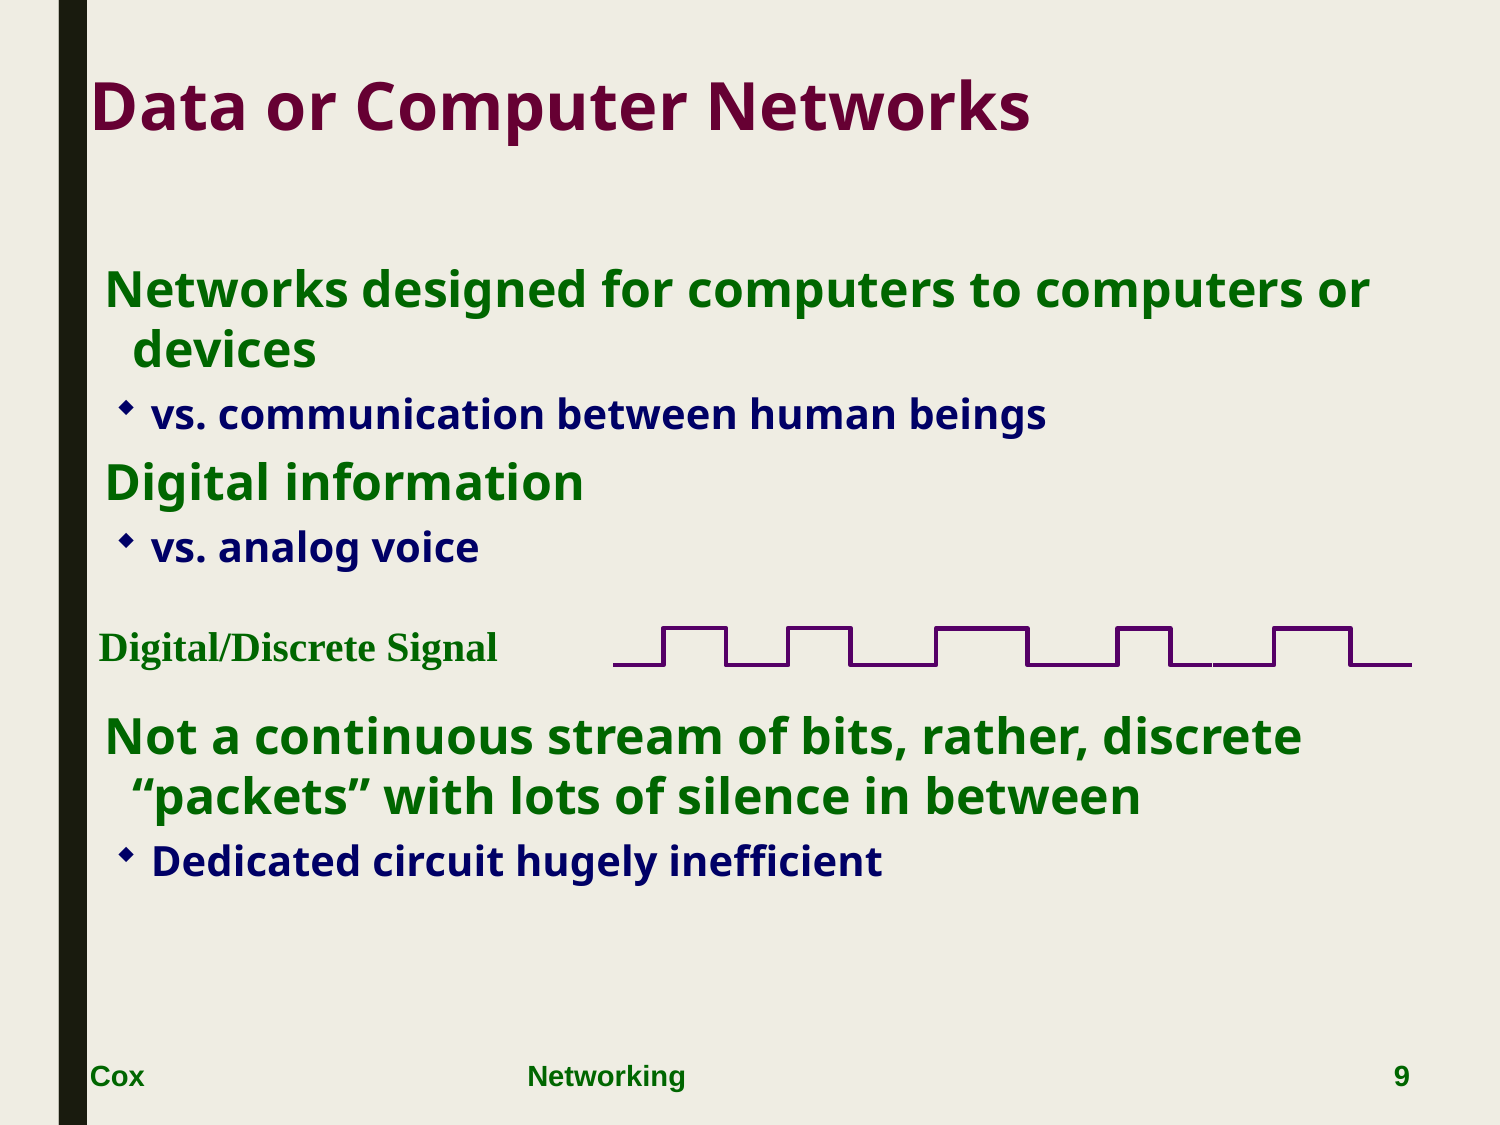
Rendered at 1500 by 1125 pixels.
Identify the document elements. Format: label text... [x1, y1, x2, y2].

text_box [613, 628, 1413, 666]
text_box Networks designed for computers to computers or devices vs. communication between human beings Digital information vs. analog voice Not a continuous stream of bits, rather, discrete “packets” with lots of silence in between Dedicated circuit hugely inefficient [89, 249, 1463, 1125]
text_box Networking [512, 1050, 988, 1103]
text_box Digital/Discrete Signal [83, 612, 514, 678]
text_box Data or Computer Networks [74, 45, 1425, 163]
text_box Cox [75, 1050, 425, 1103]
